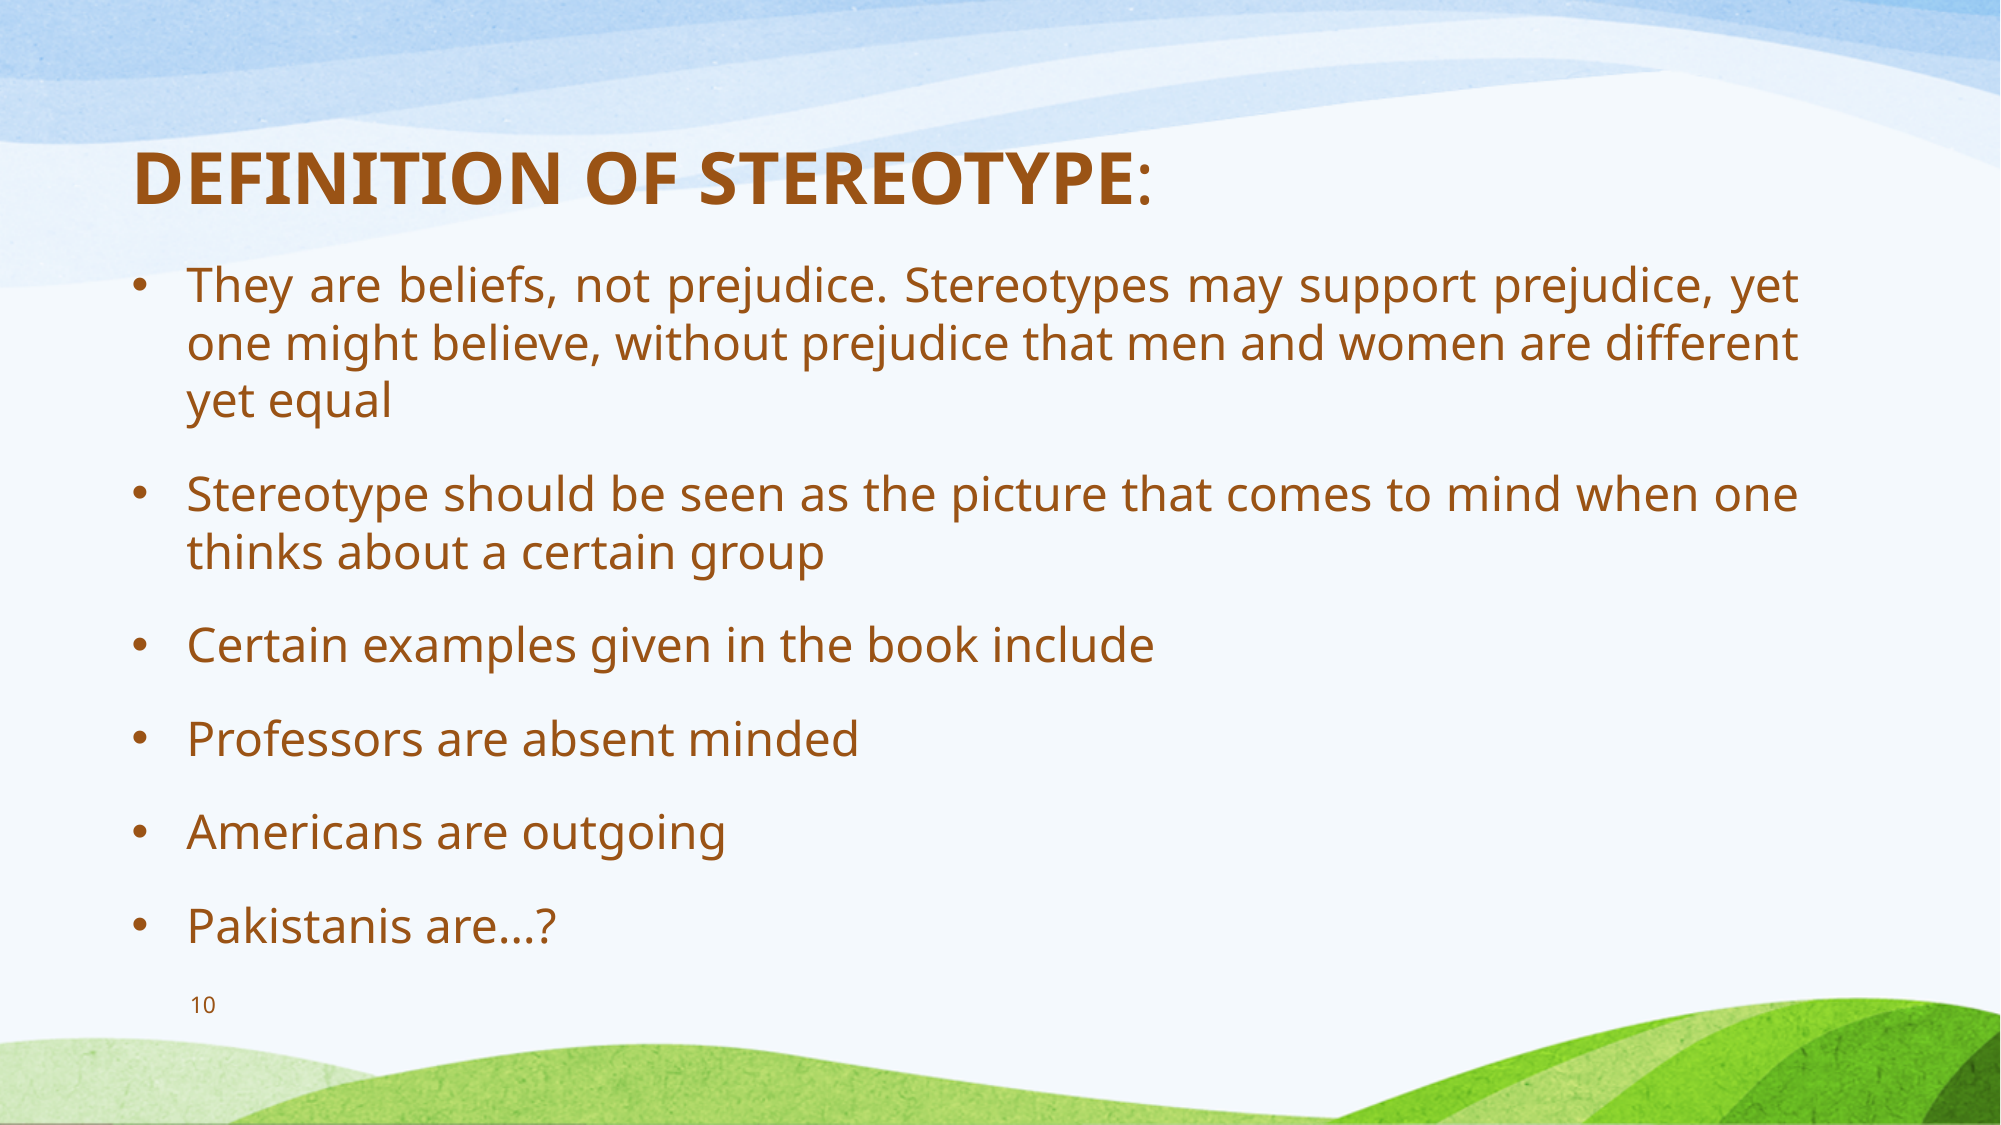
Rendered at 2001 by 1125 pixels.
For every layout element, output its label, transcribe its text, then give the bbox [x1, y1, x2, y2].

list DEFINITION OF STEREOTYPE: They are beliefs, not prejudice. Stereotypes may support prejudice, yet one might believe, without prejudice that men and women are different yet equal Stereotype should be seen as the picture that comes to mind when one thinks about a certain group Certain examples given in the book include Professors are absent minded Americans are outgoing Pakistanis are…? [116, 125, 1817, 968]
slide_number 10 [174, 987, 300, 1025]
picture [0, 0, 2001, 1125]
